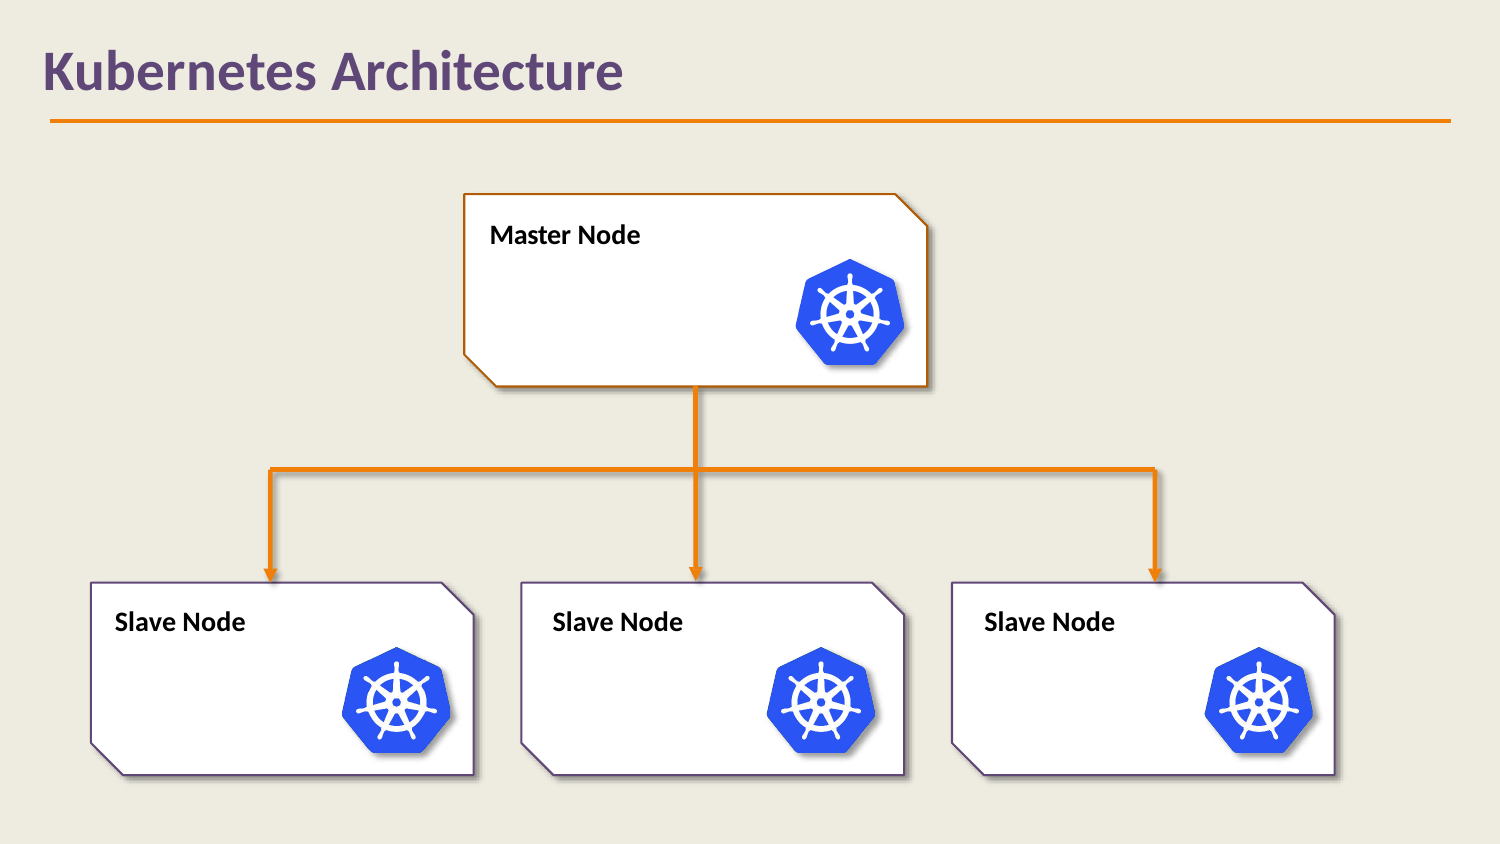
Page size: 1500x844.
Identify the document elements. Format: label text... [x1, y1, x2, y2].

title Kubernetes Architecture [41, 30, 634, 174]
text_box [1147, 469, 1163, 583]
text_box [335, 640, 466, 769]
text_box Slave Node [550, 613, 686, 637]
text_box [87, 579, 486, 788]
text_box [951, 582, 1335, 776]
text_box [948, 579, 1347, 788]
text_box [688, 468, 703, 582]
text_box [518, 613, 916, 788]
text_box [341, 647, 451, 753]
text_box [795, 259, 904, 365]
text_box [1204, 647, 1313, 753]
text_box [263, 469, 278, 583]
text_box [460, 190, 939, 379]
text_box [789, 253, 919, 379]
text_box [90, 582, 474, 776]
text_box Slave Node [112, 600, 249, 637]
text_box [766, 647, 875, 753]
text_box [1198, 640, 1329, 769]
text_box Slave Node [982, 613, 1118, 637]
text_box [521, 613, 905, 776]
text_box Master Node [487, 214, 645, 250]
text_box [464, 194, 928, 379]
text_box [760, 640, 891, 769]
text_box [249, 379, 1185, 613]
